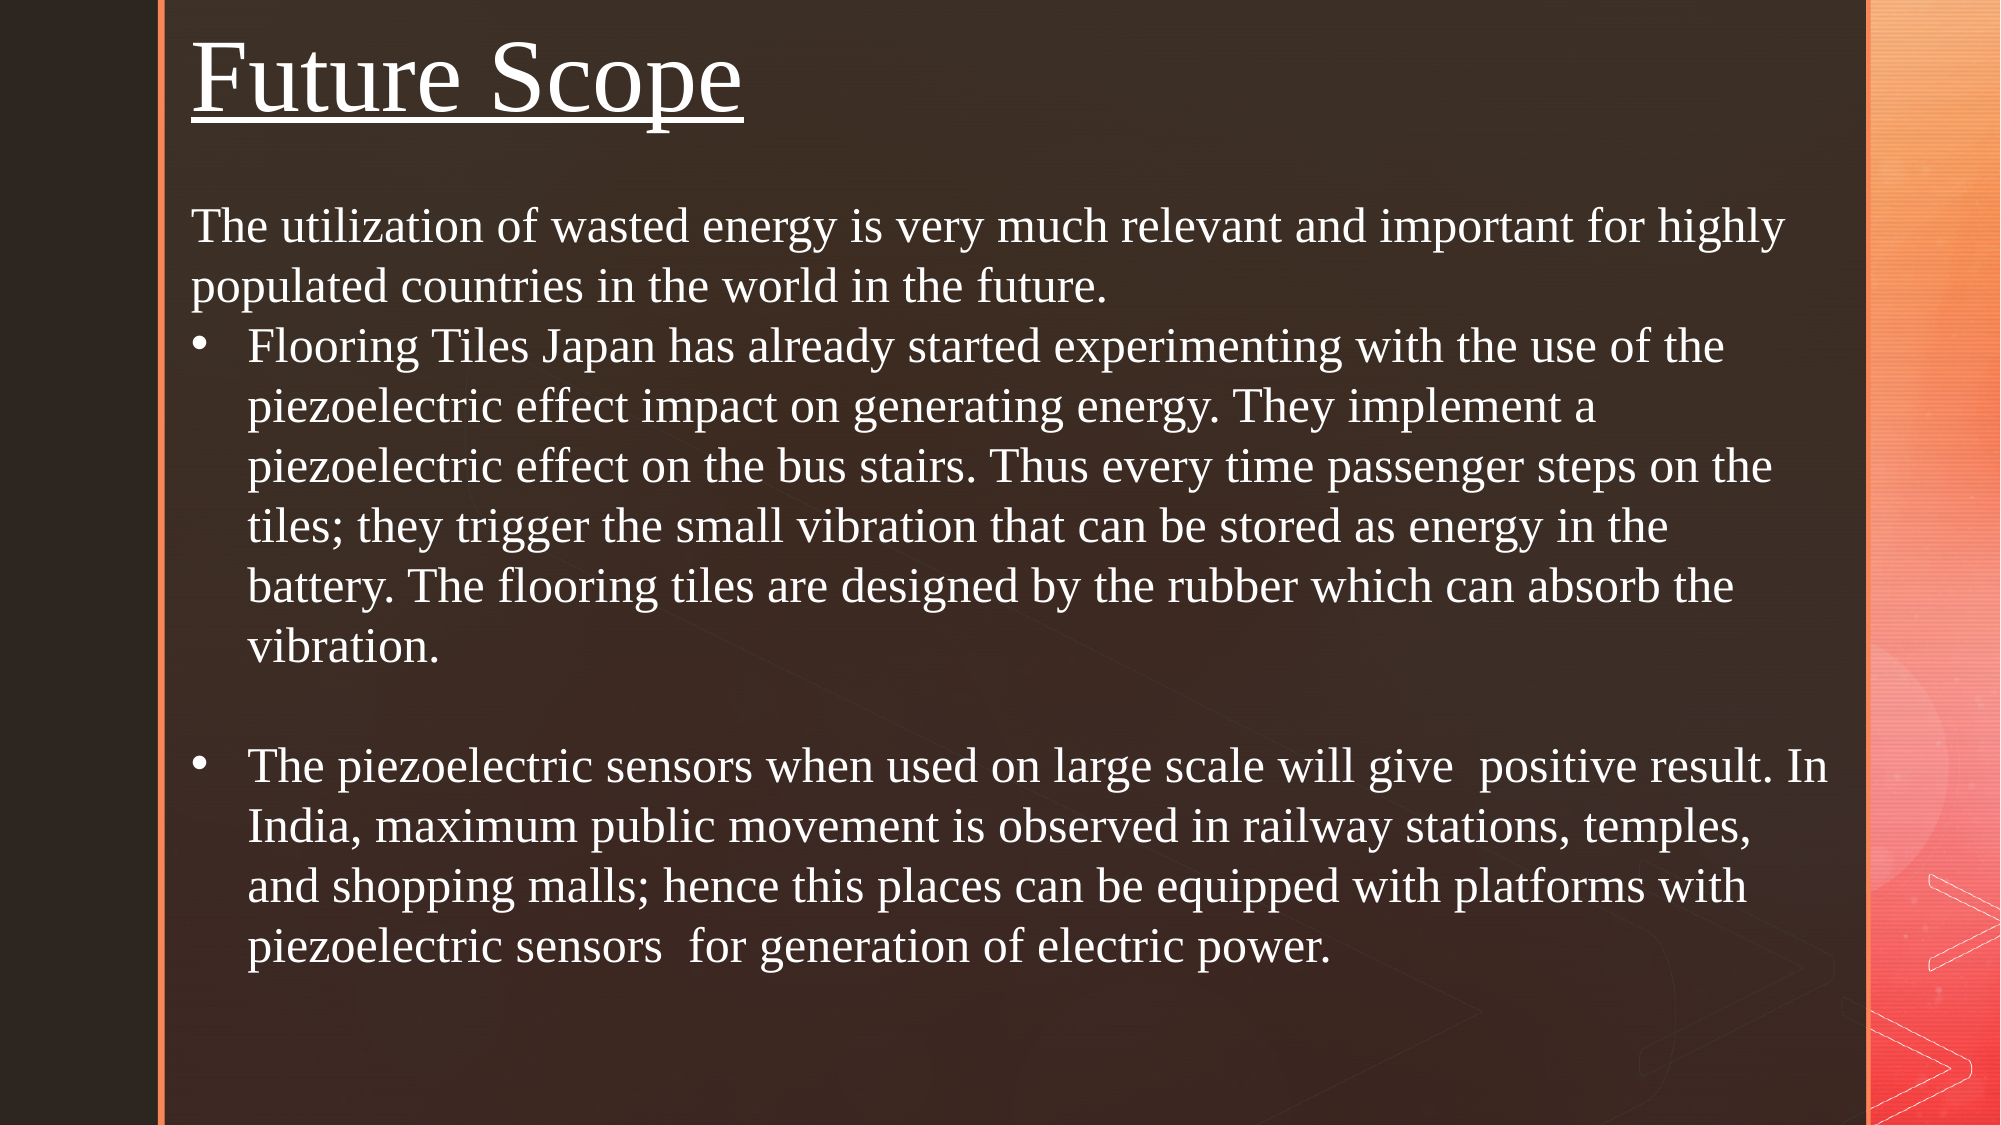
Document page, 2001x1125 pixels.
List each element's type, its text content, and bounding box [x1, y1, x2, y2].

text_box Future Scope The utilization of wasted energy is very much relevant and important for highly populated countries in the world in the future. Flooring Tiles Japan has already started experimenting with the use of the piezoelectric effect impact on generating energy. They implement a piezoelectric effect on the bus stairs. Thus every time passenger steps on the tiles; they trigger the small vibration that can be stored as energy in the battery. The flooring tiles are designed by the rubber which can absorb the vibration. The piezoelectric sensors when used on large scale will give positive result. In India, maximum public movement is observed in railway stations, temples, and shopping malls; hence this places can be equipped with platforms with piezoelectric sensors for generation of electric power. [176, 0, 1846, 980]
picture [1871, 0, 2001, 1125]
